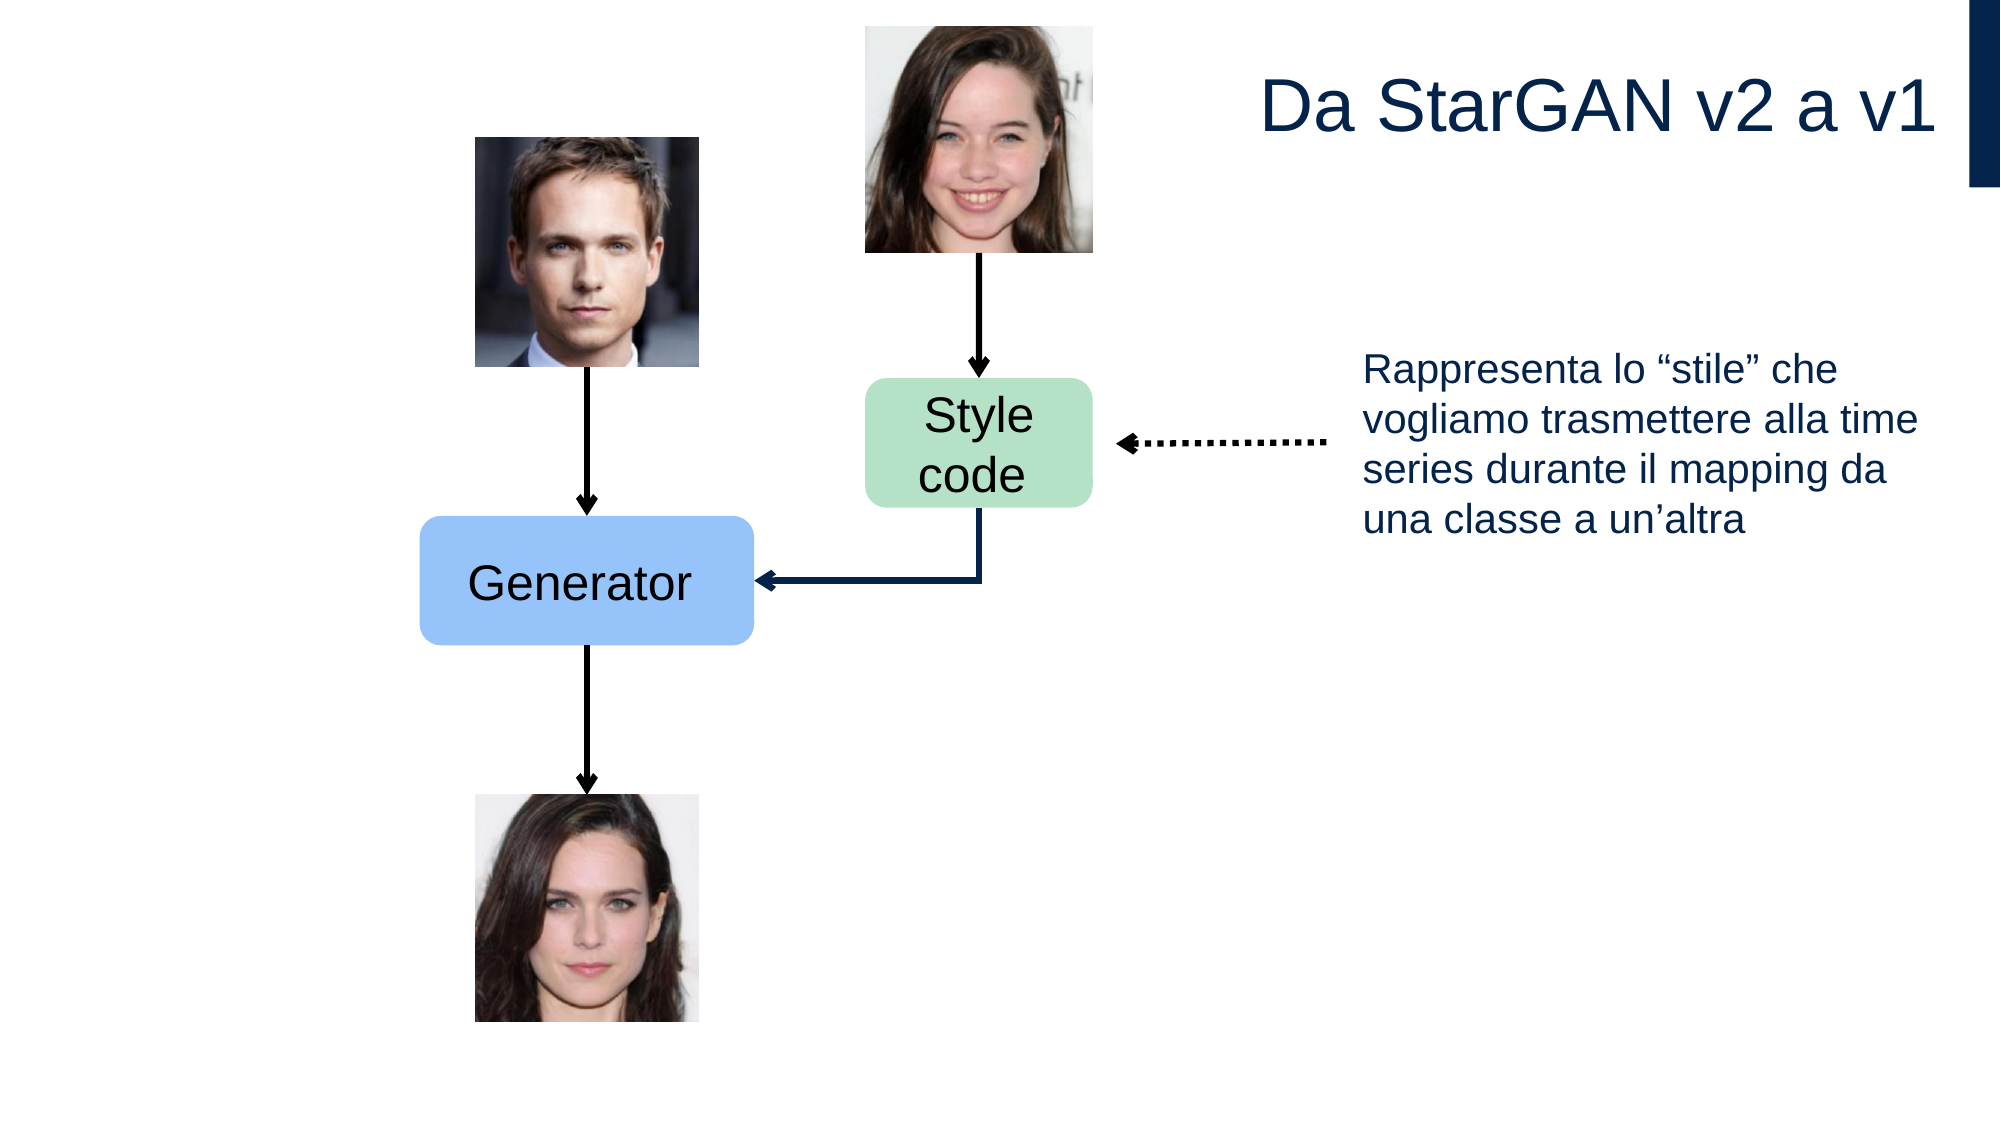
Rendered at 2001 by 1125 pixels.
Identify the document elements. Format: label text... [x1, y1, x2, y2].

picture [475, 794, 699, 1022]
picture [475, 136, 699, 367]
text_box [830, 431, 903, 657]
picture [865, 26, 1093, 253]
text_box [1115, 436, 1327, 451]
title Da StarGAN v2 a v1 [49, 0, 1954, 215]
text_box Rappresenta lo “stile” che vogliamo trasmettere alla time series durante il mapping da una classe a un’altra [1347, 334, 1954, 550]
